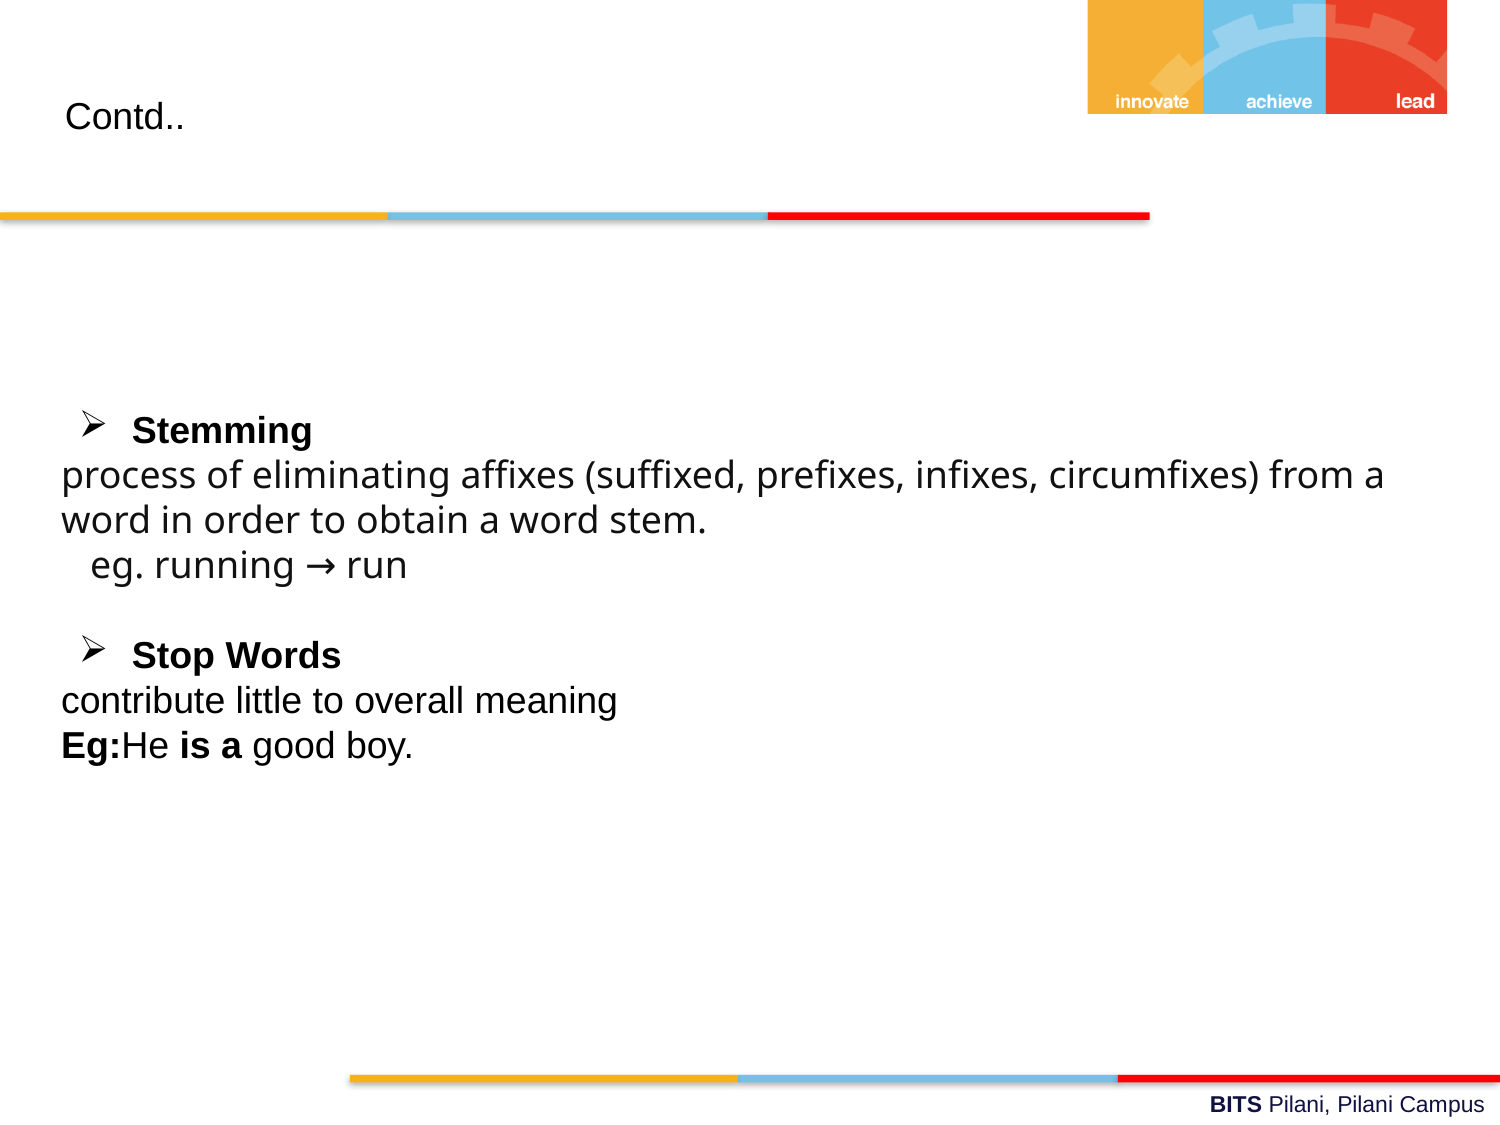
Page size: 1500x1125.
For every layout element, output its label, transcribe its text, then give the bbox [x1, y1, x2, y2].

picture [1087, 0, 1448, 114]
text_box Contd.. [64, 45, 1069, 185]
text_box Stemming process of eliminating affixes (suffixed, prefixes, infixes, circumfixes) from a word in order to obtain a word stem. eg. running → run Stop Words contribute little to overall meaning Eg:He is a good boy. [60, 334, 1443, 973]
